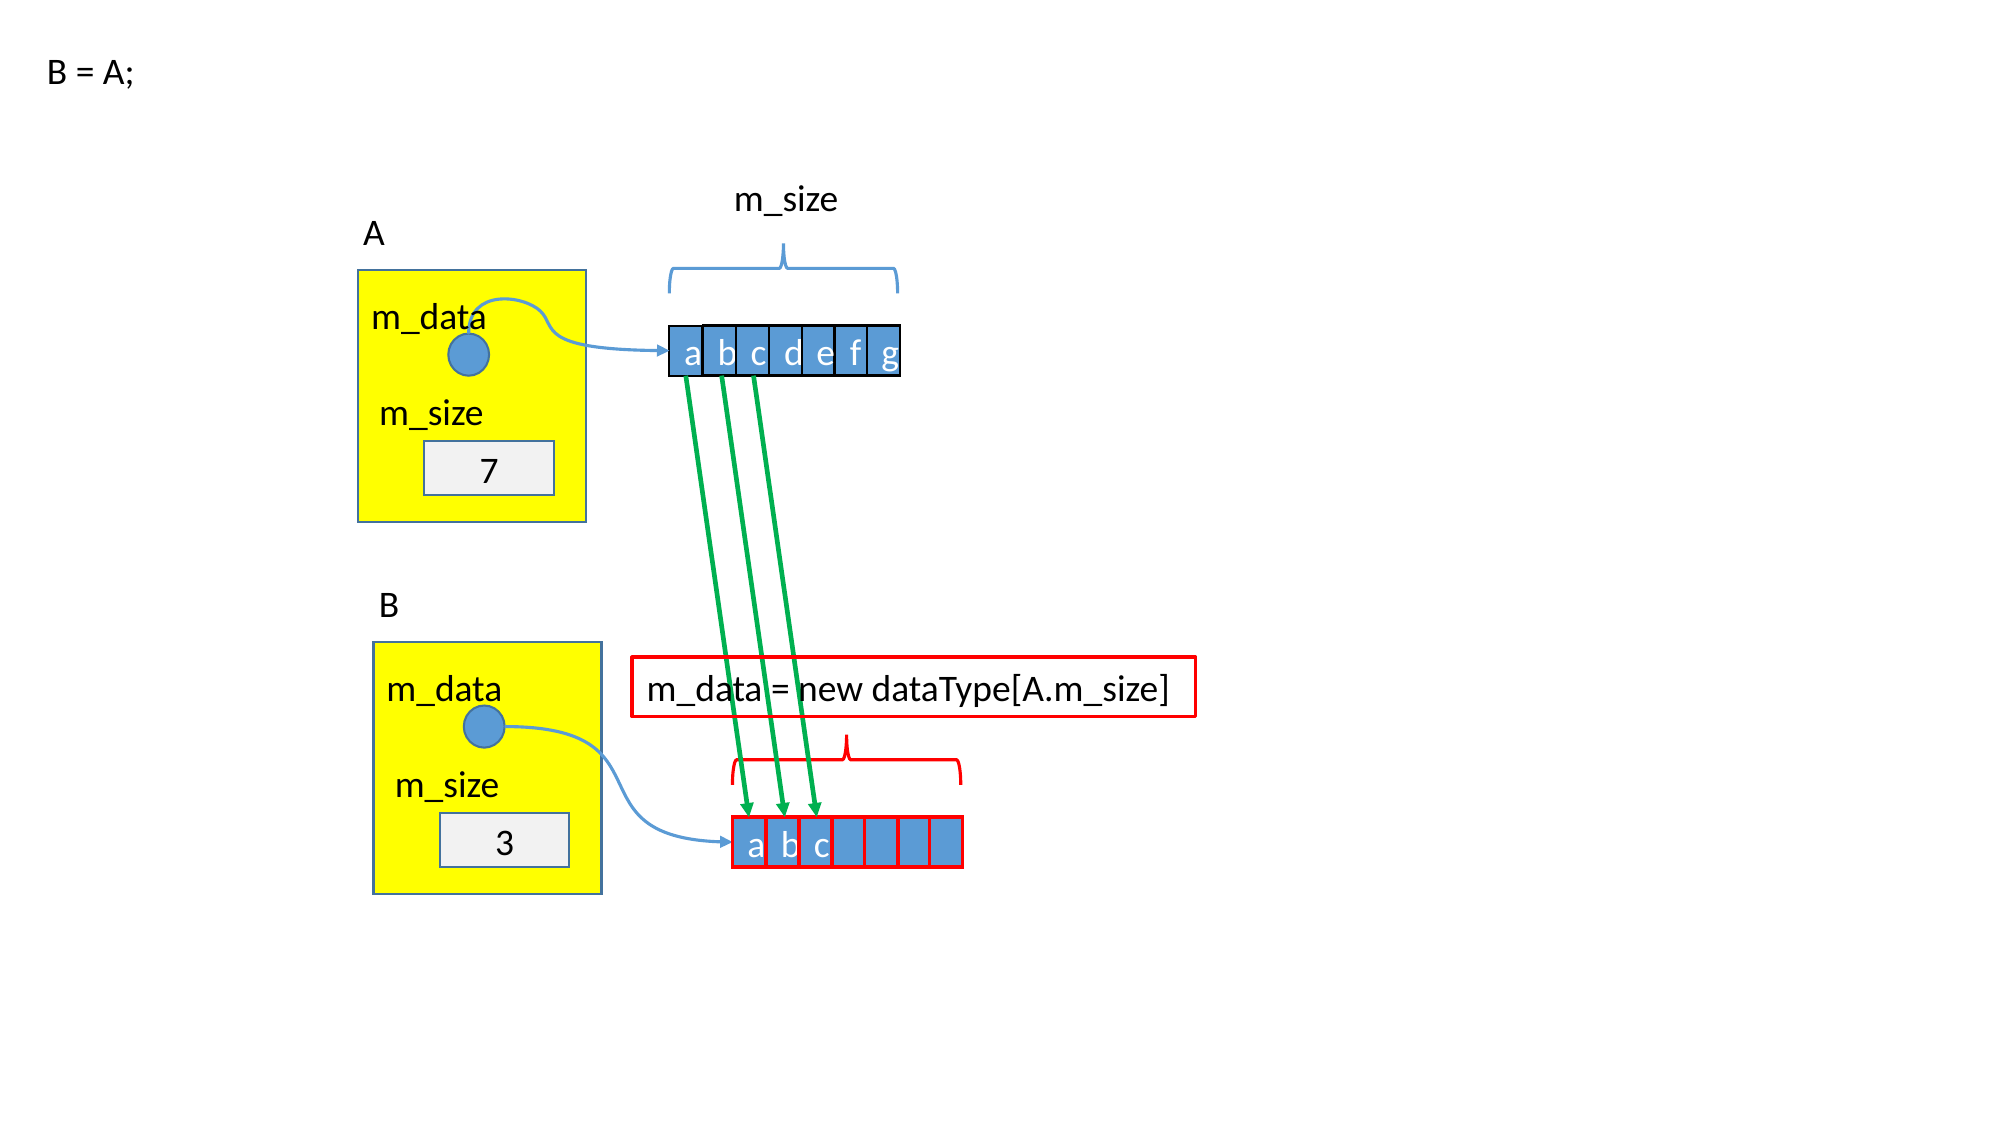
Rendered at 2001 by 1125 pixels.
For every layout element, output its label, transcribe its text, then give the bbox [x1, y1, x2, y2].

text_box m_size [719, 166, 868, 227]
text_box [685, 375, 749, 818]
text_box m_data = new dataType[A.m_size] [631, 657, 685, 717]
text_box m_size [380, 752, 504, 813]
text_box [831, 816, 864, 868]
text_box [504, 726, 733, 842]
text_box 3 [439, 812, 570, 868]
text_box m_data [371, 656, 522, 717]
text_box [929, 816, 964, 868]
text_box A [348, 200, 425, 261]
text_box [578, 269, 587, 343]
text_box [462, 717, 506, 749]
text_box g [866, 324, 901, 377]
text_box d [768, 324, 801, 375]
text_box [864, 816, 897, 868]
text_box [372, 641, 603, 726]
text_box c [798, 816, 831, 868]
text_box [357, 301, 587, 523]
text_box a [668, 325, 702, 377]
text_box 7 [423, 440, 555, 496]
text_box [753, 375, 817, 817]
text_box m_size [364, 380, 505, 441]
text_box [667, 243, 900, 294]
text_box c [735, 324, 768, 375]
text_box m_data [356, 284, 505, 345]
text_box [721, 375, 753, 817]
text_box [357, 269, 560, 333]
text_box e [801, 324, 834, 377]
text_box B = A; [32, 39, 323, 100]
text_box [817, 734, 963, 785]
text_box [560, 241, 578, 443]
text_box b [702, 324, 735, 375]
text_box [372, 717, 603, 895]
text_box b [765, 817, 798, 868]
text_box m_data = new dataType[A.m_size] [817, 657, 1196, 717]
text_box f [834, 324, 866, 377]
text_box a [731, 817, 765, 868]
text_box [447, 345, 491, 377]
text_box [897, 816, 929, 868]
text_box B [363, 572, 440, 633]
